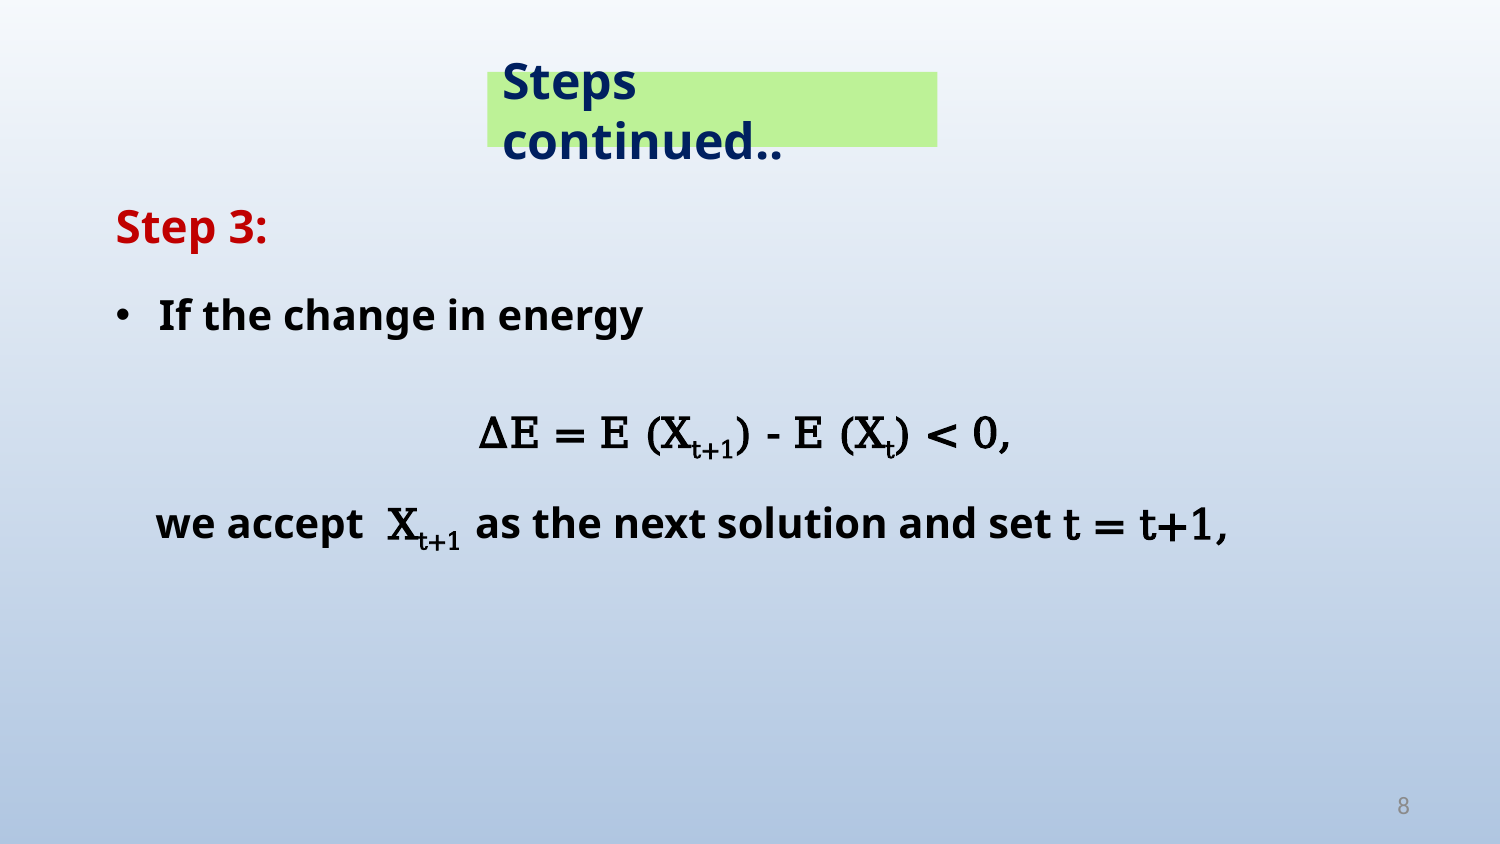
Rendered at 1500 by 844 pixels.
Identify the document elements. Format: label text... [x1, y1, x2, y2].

text_box Step 3: If the change in energy ΔE = E (Xt+1) - E (Xt) < 0, we accept Xt+1 as the next solution and set t = t+1, [87, 196, 1388, 575]
slide_number 8 [1074, 782, 1425, 827]
text_box Steps continued.. [485, 70, 939, 149]
